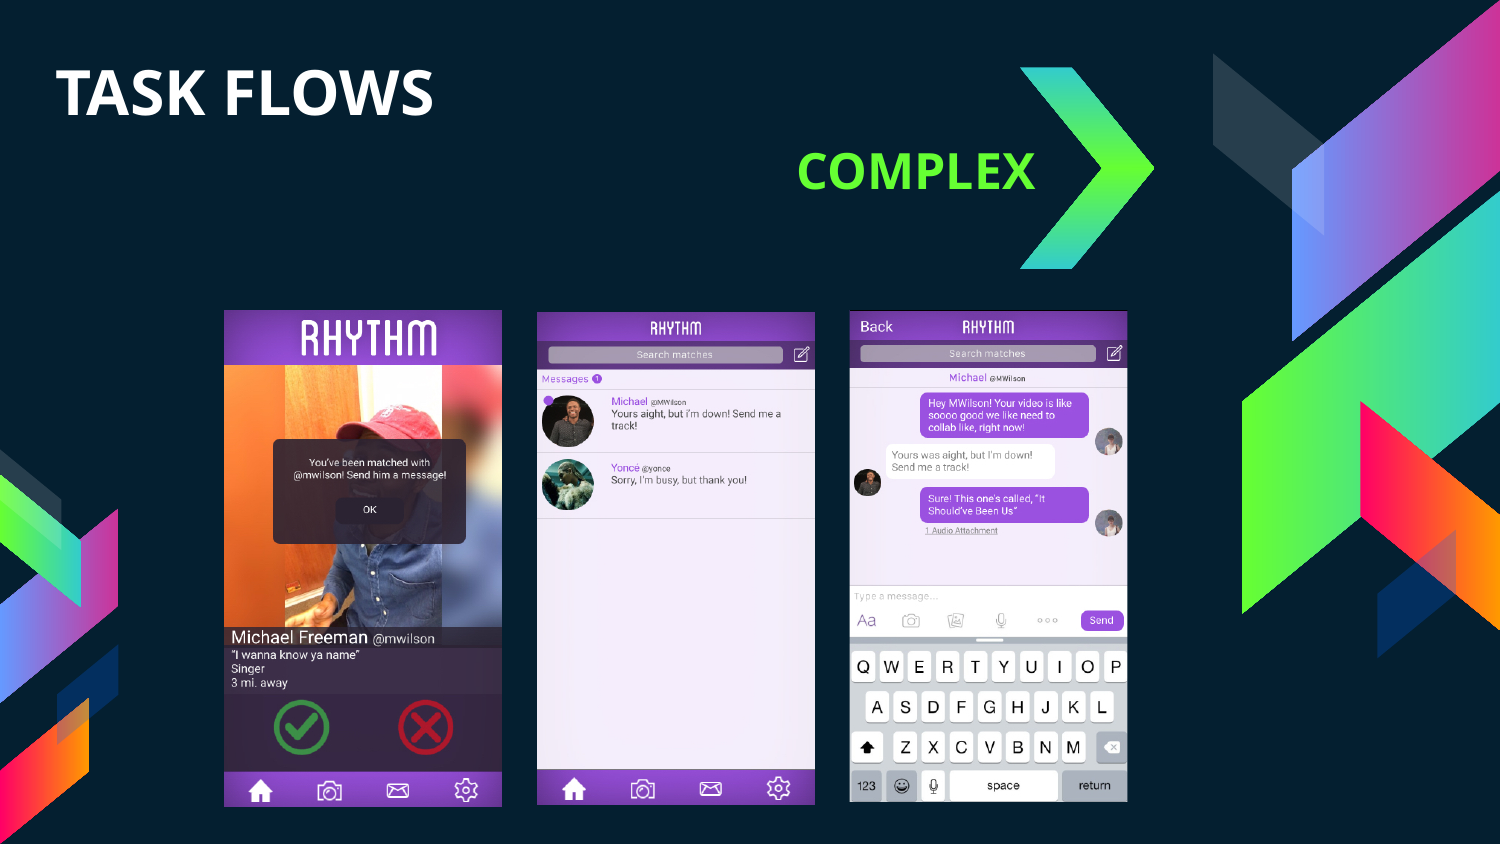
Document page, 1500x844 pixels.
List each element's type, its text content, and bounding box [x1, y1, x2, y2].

picture [849, 310, 1128, 802]
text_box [1019, 66, 1155, 270]
text_box COMPLEX [743, 68, 1016, 271]
picture [224, 310, 503, 807]
title TASK FLOWS [40, 38, 1020, 144]
picture [536, 312, 815, 806]
